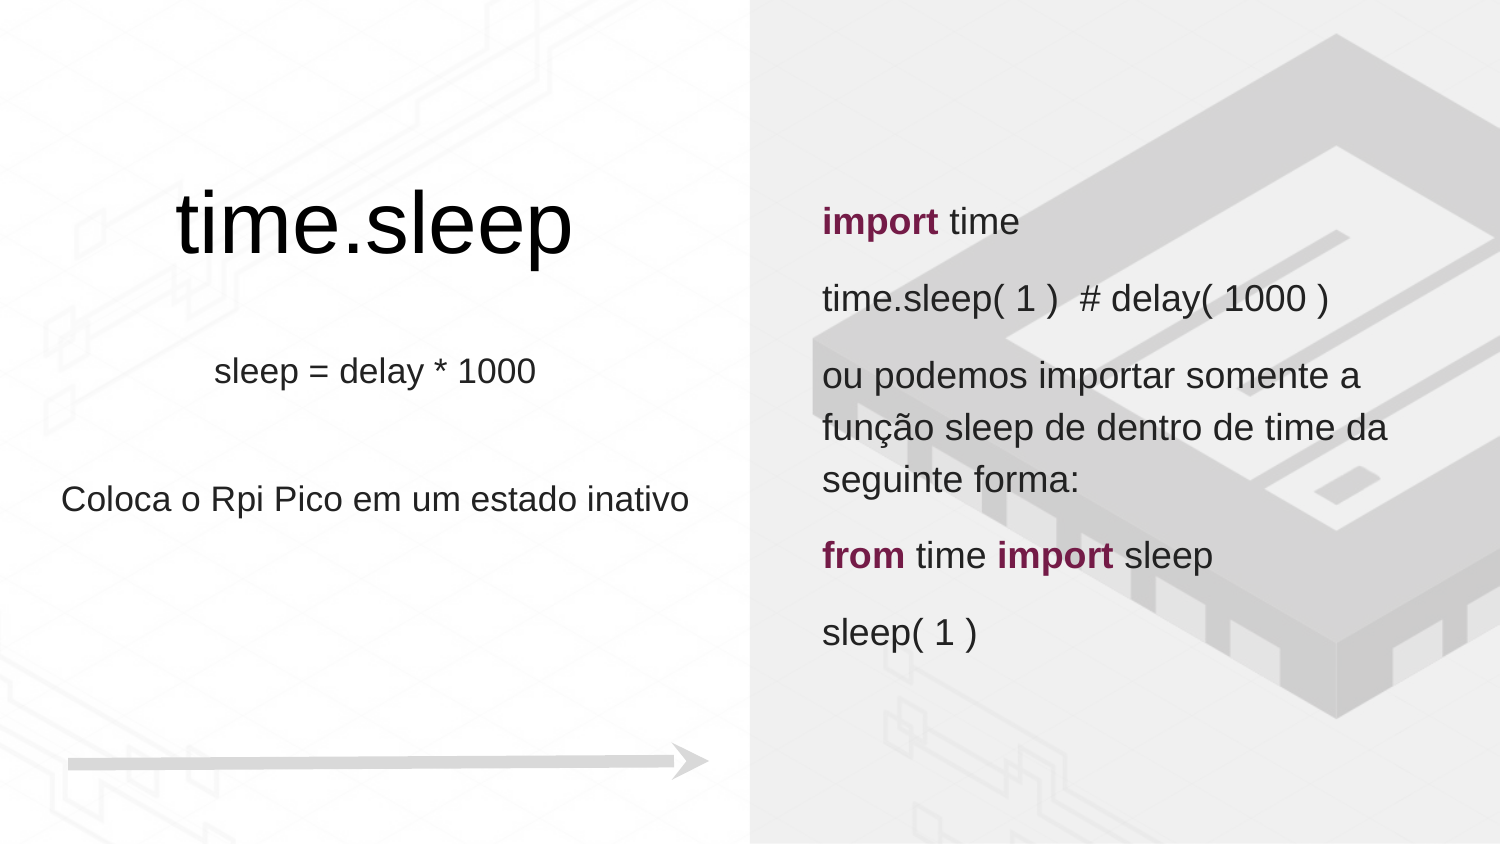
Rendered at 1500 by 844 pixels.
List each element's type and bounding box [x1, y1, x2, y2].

picture [0, 0, 1500, 844]
text_box [67, 760, 710, 765]
